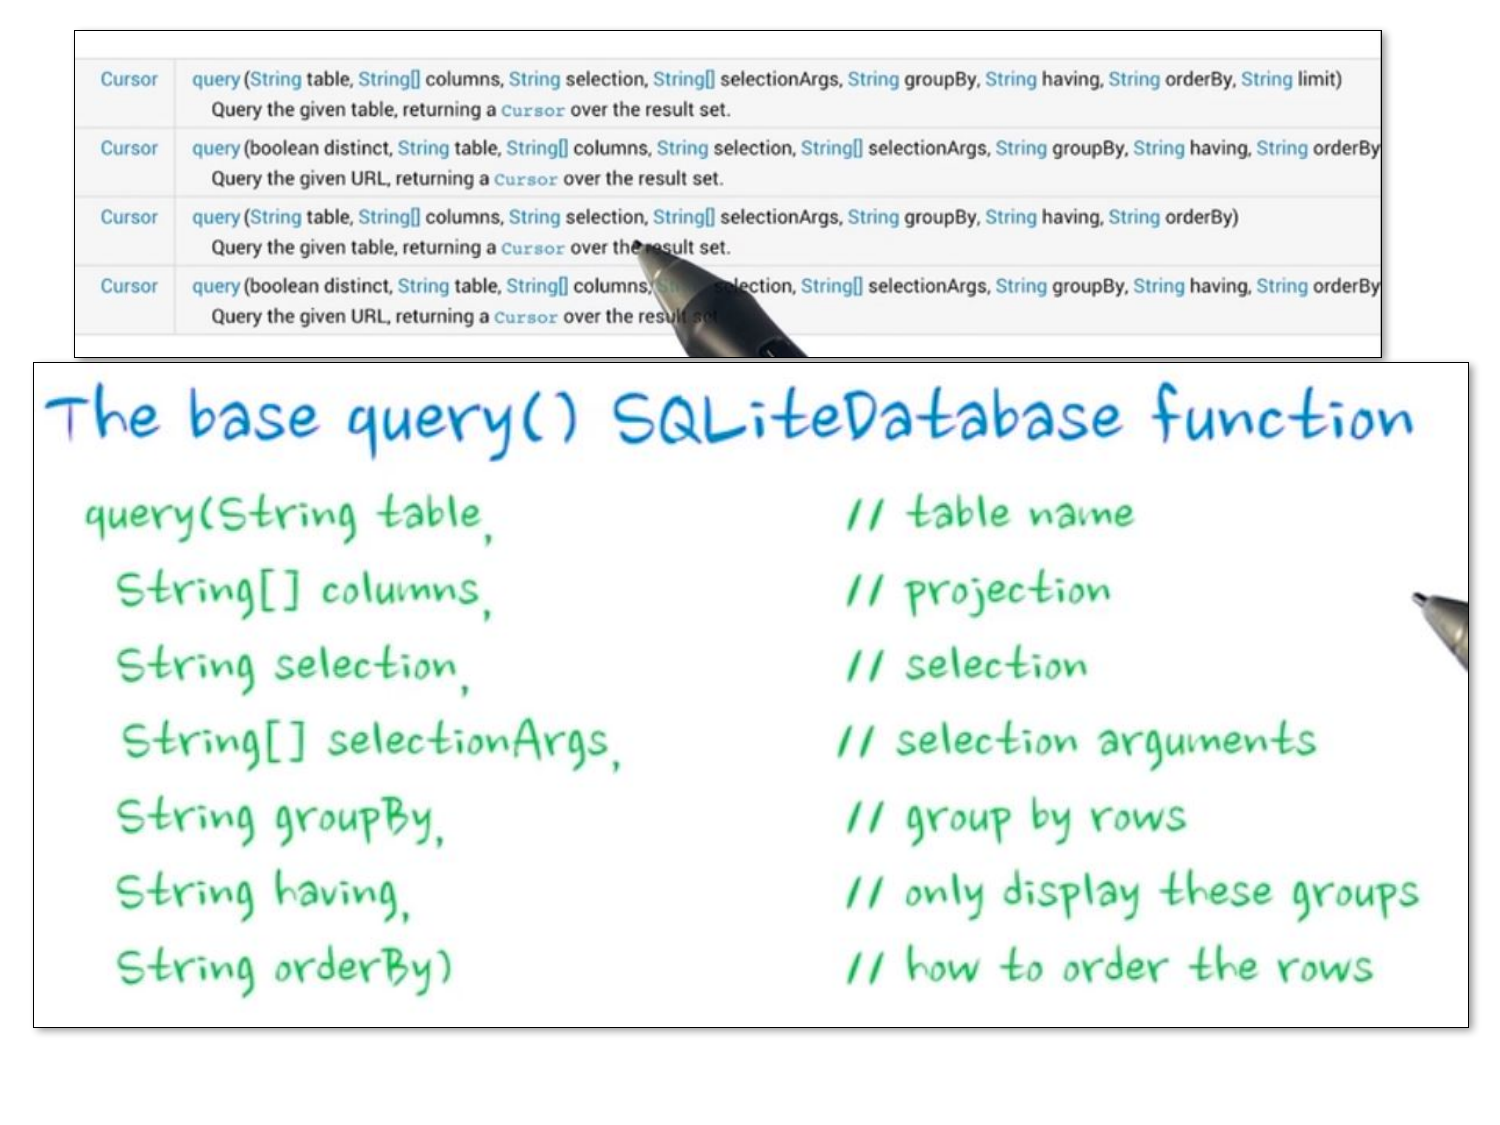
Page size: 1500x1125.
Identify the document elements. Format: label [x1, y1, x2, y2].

picture [74, 29, 1382, 358]
picture [33, 362, 1469, 1027]
